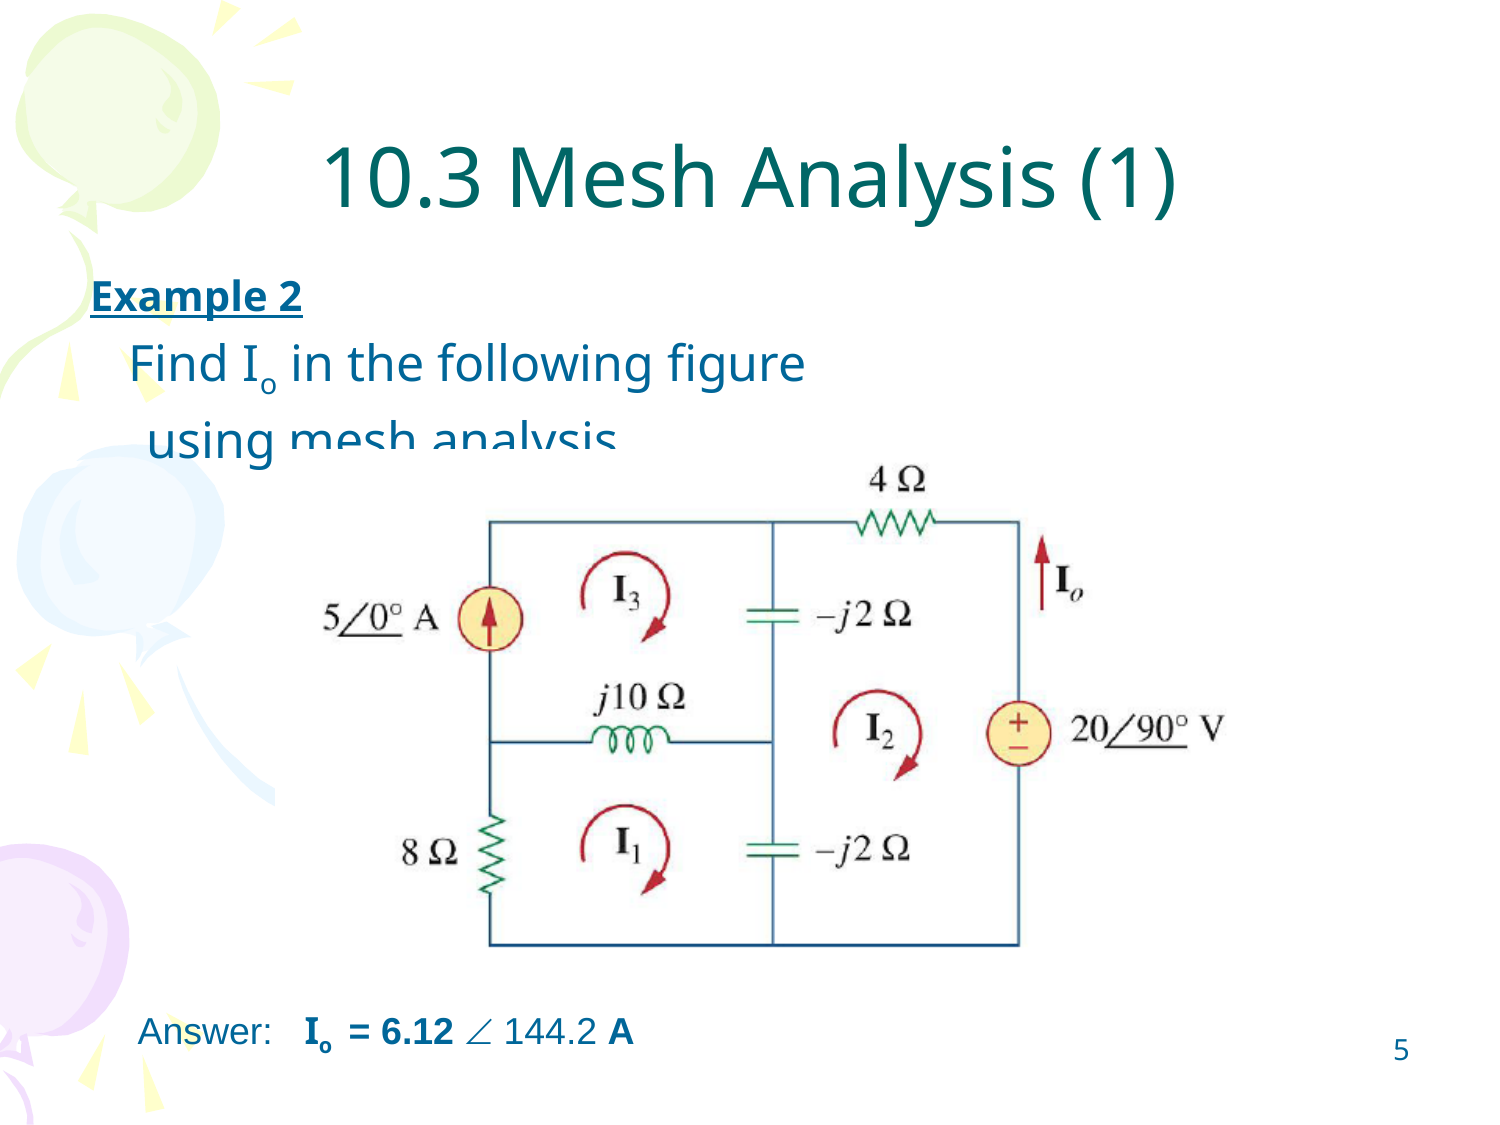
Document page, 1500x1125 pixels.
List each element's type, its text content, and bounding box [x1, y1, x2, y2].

picture [274, 449, 1287, 977]
slide_number 5 [1074, 1023, 1426, 1100]
list Example 2 Find Io in the following figure using mesh analysis. [74, 262, 963, 426]
list Example 2 Find Io in the following figure using mesh analysis. [74, 427, 963, 994]
text_box Answer: Io = 6.12  144.2 A [112, 999, 725, 1066]
title 10.3 Mesh Analysis (1) [72, 16, 1426, 233]
